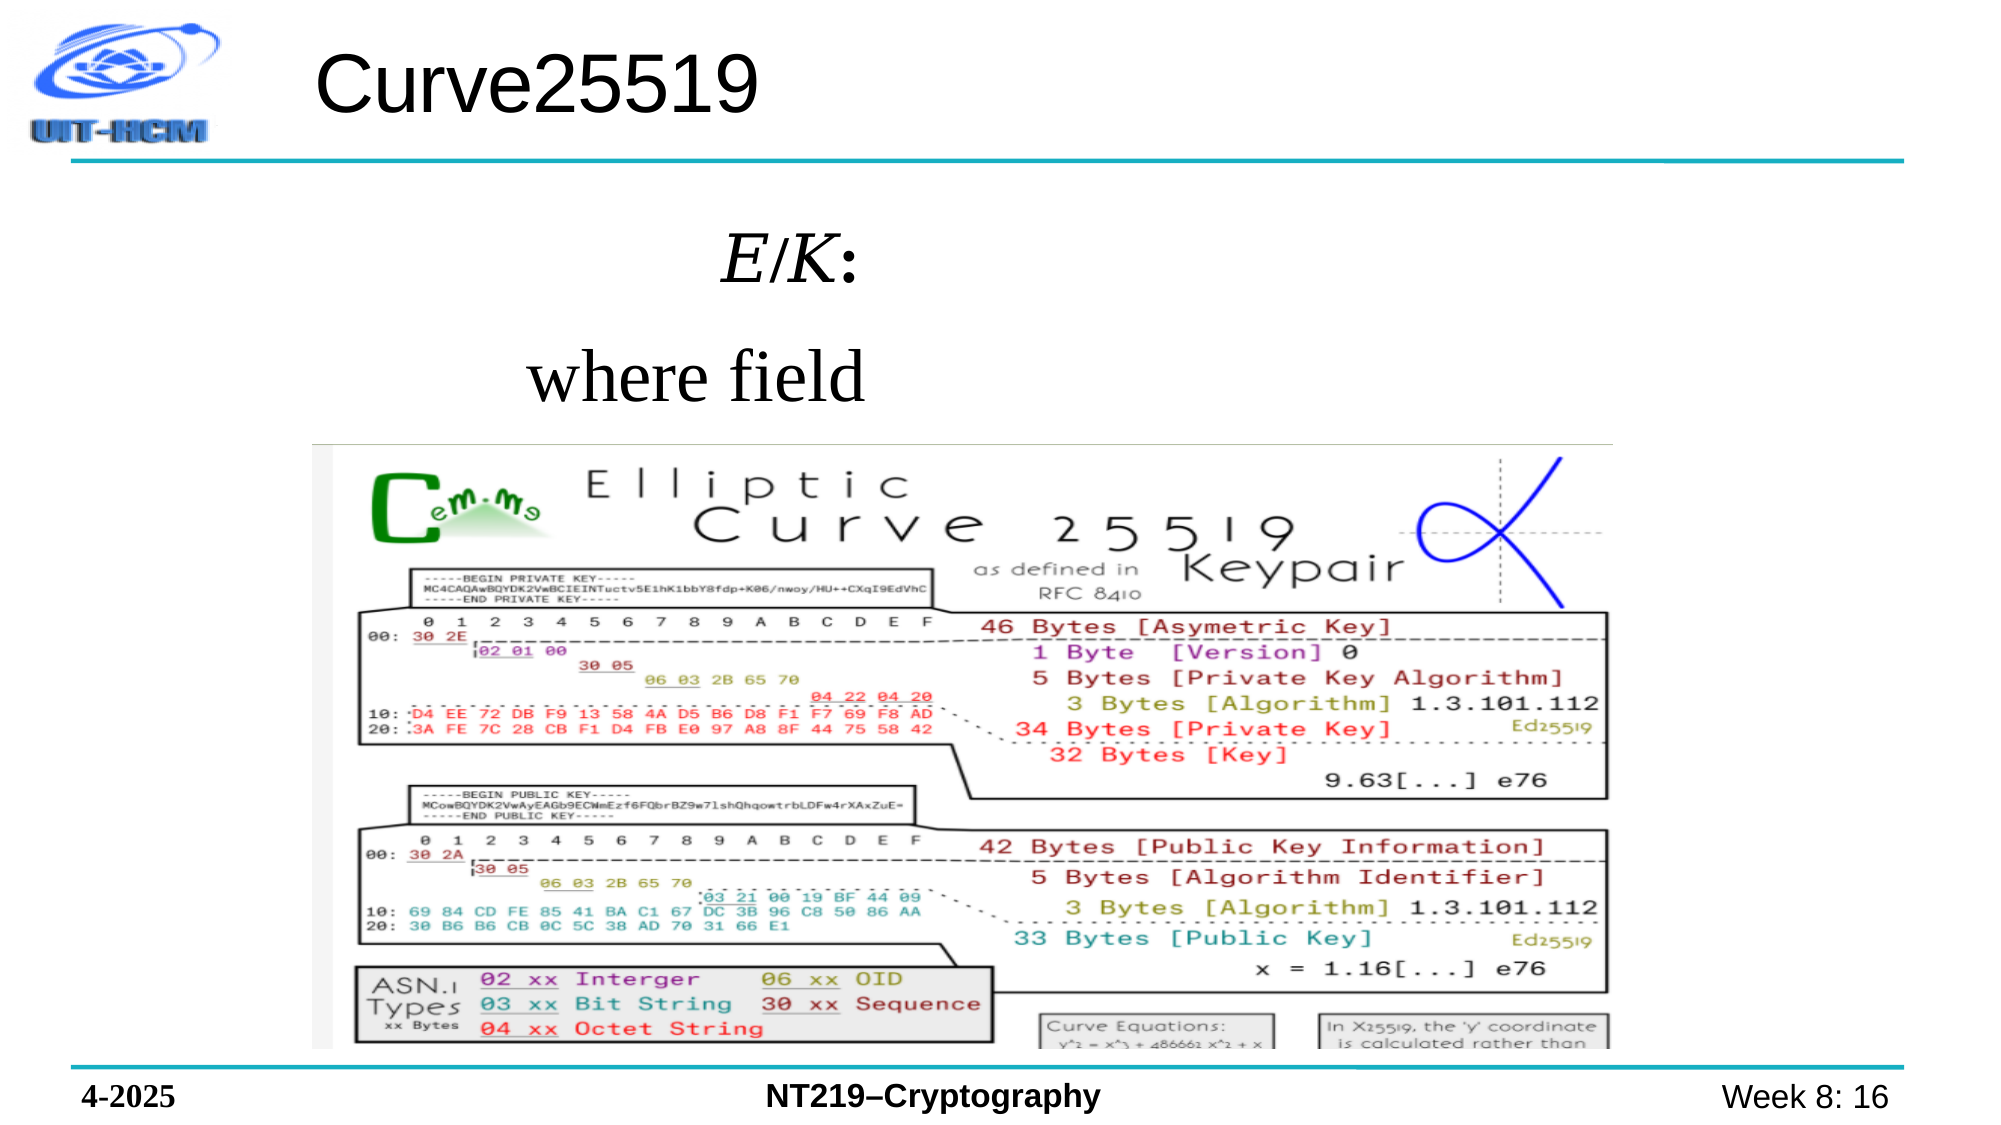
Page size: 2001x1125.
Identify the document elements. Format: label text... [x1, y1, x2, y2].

picture [311, 444, 1613, 1049]
title Curve25519 [312, 0, 1254, 173]
picture [7, 9, 244, 155]
